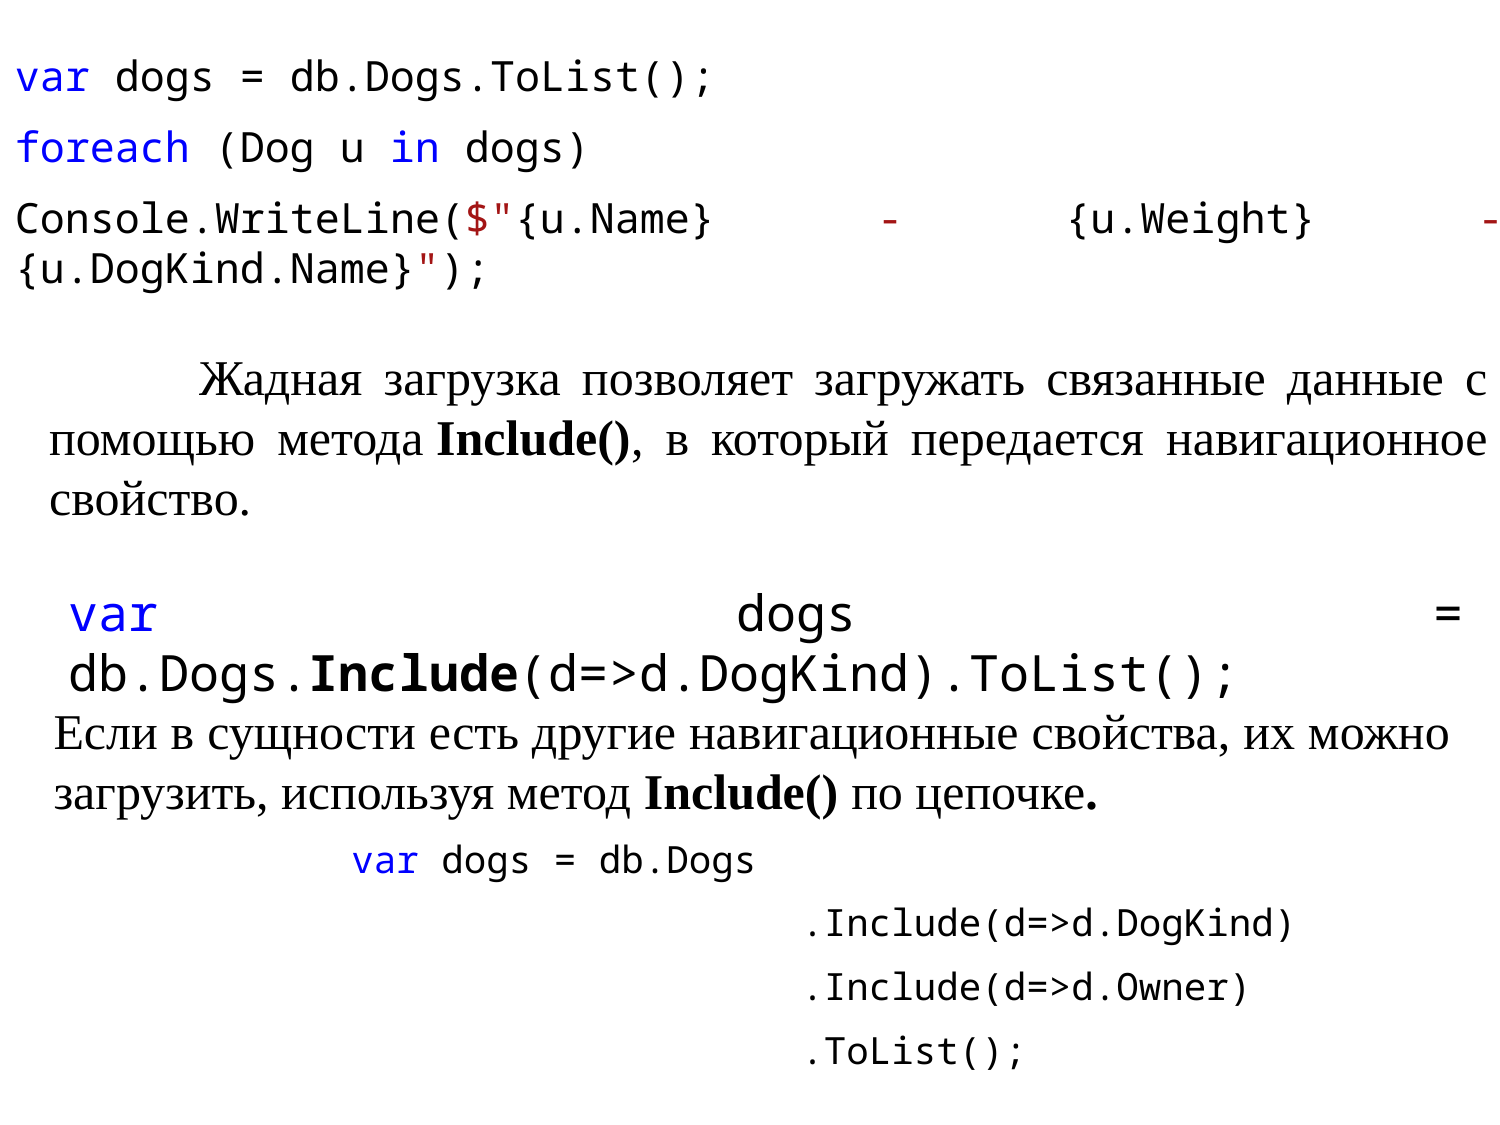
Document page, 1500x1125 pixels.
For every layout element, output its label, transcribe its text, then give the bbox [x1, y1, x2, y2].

text_box var dogs = db.Dogs.Include(d=>d.DogKind).ToList(); [54, 574, 1478, 710]
text_box var dogs = db.Dogs.ToList(); foreach (Dog u in dogs) Console.WriteLine($"{u.Name} - {u.Weight} - {u.DogKind.Name}"); [0, 42, 1500, 300]
text_box var dogs = db.Dogs .Include(d=>d.DogKind) .Include(d=>d.Owner) .ToList(); [336, 828, 1326, 1080]
text_box Жадная загрузка позволяет загружать связанные данные с помощью метода Include(), в который передается навигационное свойство. [34, 338, 1500, 533]
text_box Если в сущности есть другие навигационные свойства, их можно загрузить, используя метод Include() по цепочке. [38, 691, 1466, 827]
